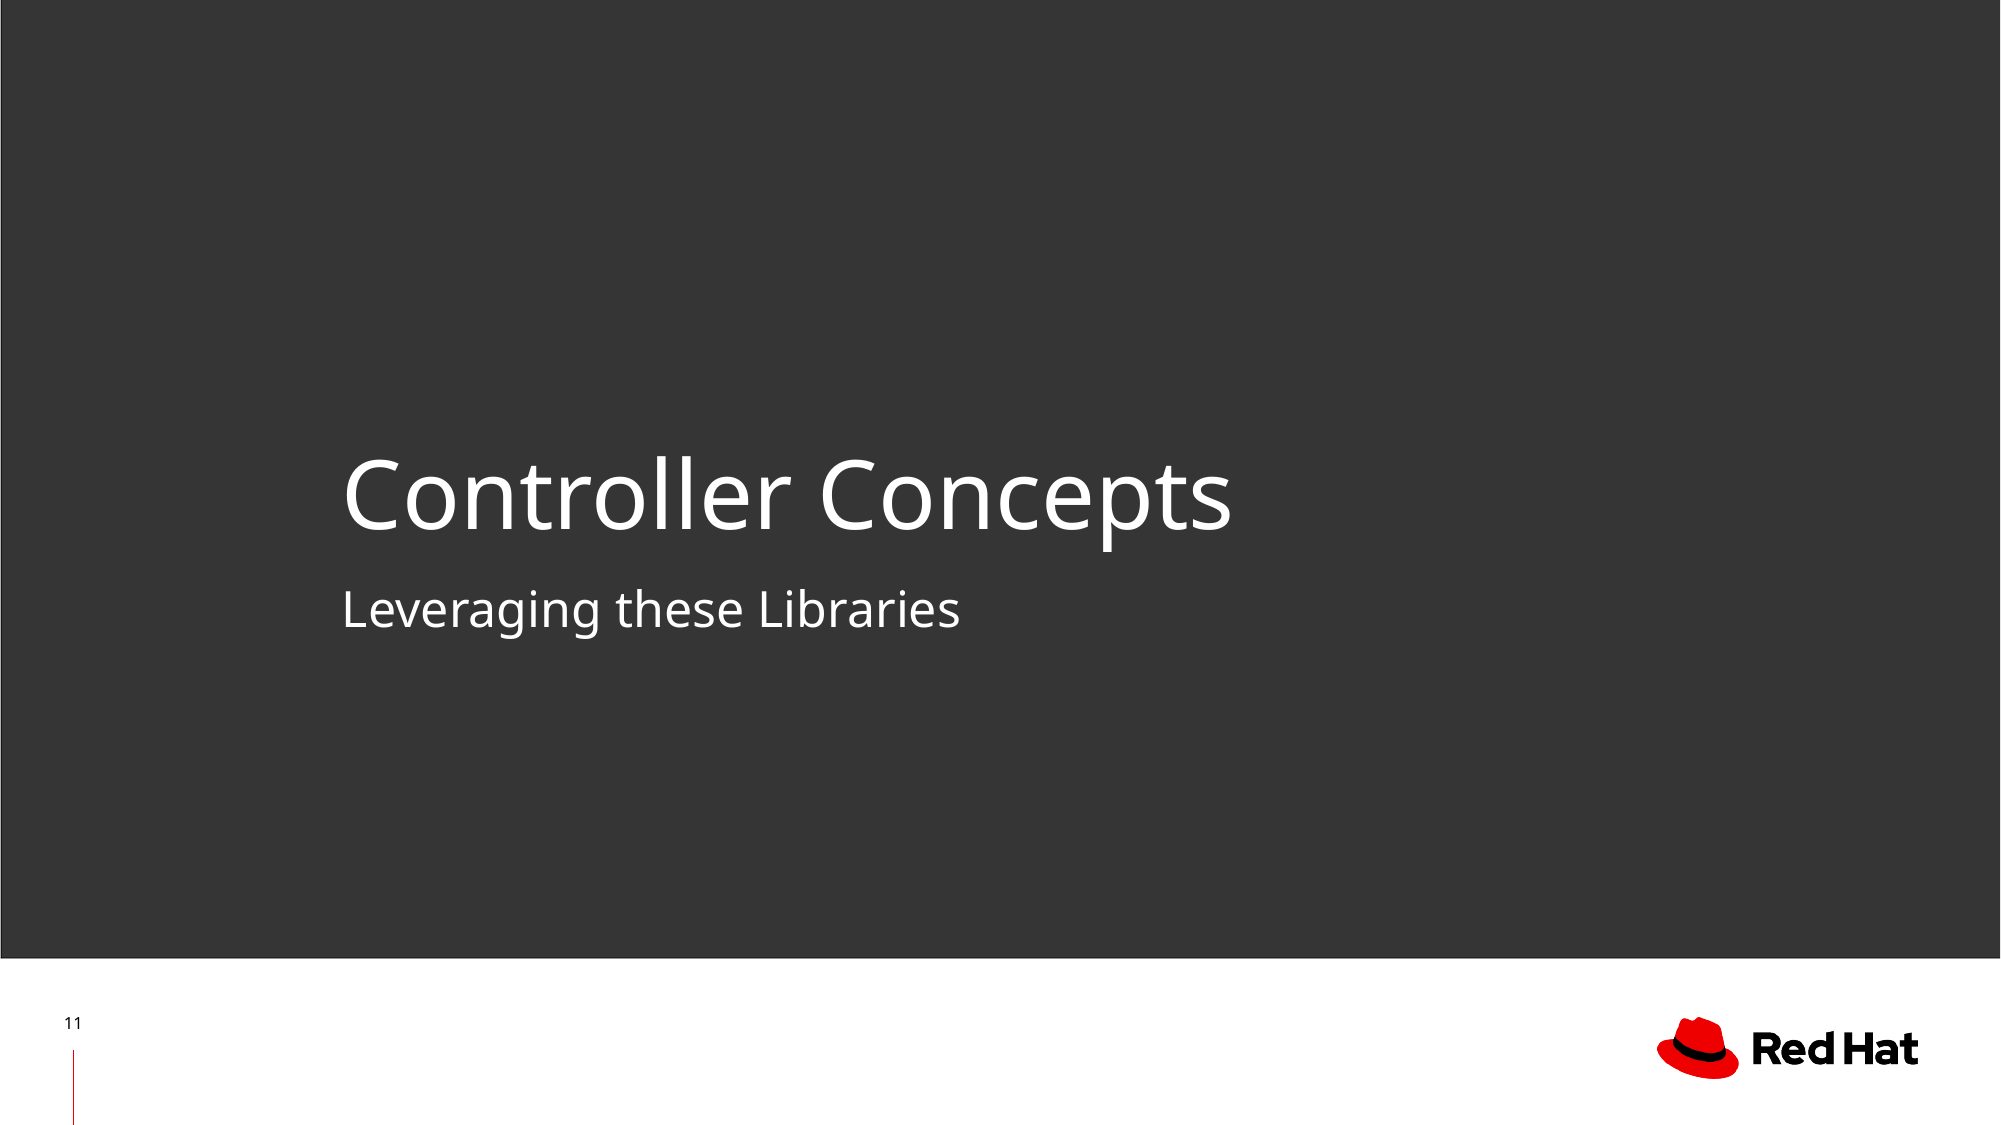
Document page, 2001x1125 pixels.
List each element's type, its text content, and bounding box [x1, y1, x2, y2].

subtitle Leveraging these Libraries [341, 577, 1578, 728]
picture [0, 0, 2001, 1125]
slide_number ‹#› [13, 1012, 134, 1036]
title Controller Concepts [341, 286, 1578, 549]
picture [1657, 1017, 1918, 1079]
